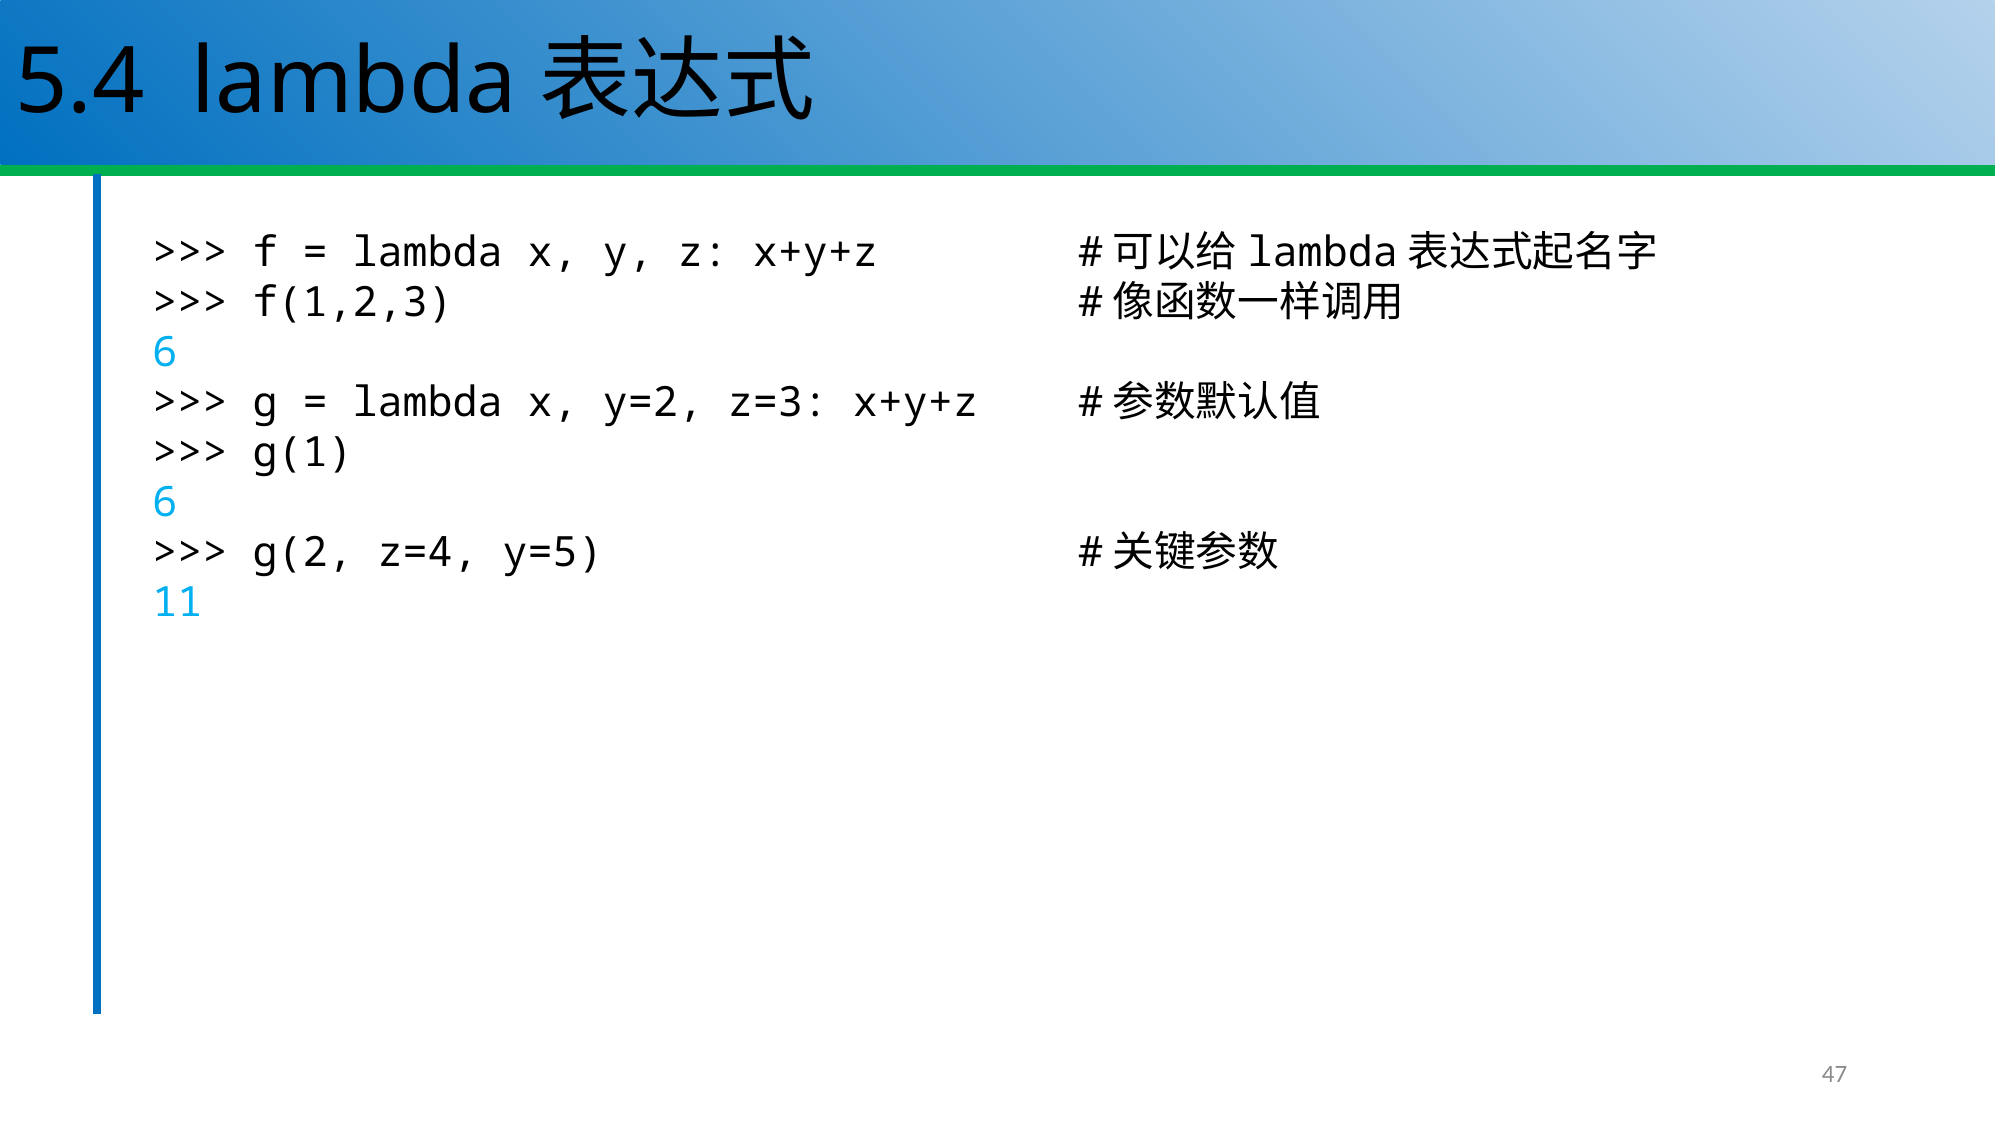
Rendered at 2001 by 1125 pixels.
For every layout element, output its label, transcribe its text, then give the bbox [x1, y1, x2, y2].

title 5.4 lambda表达式 [0, 0, 1995, 165]
slide_number 47 [1412, 1042, 1863, 1103]
list >>> f = lambda x, y, z: x+y+z #可以给lambda表达式起名字 >>> f(1,2,3) #像函数一样调用 6 >>> g = lambda x, y=2, z=3: x+y+z #参数默认值 >>> g(1) 6 >>> g(2, z=4, y=5) #关键参数 11 [137, 216, 1863, 978]
